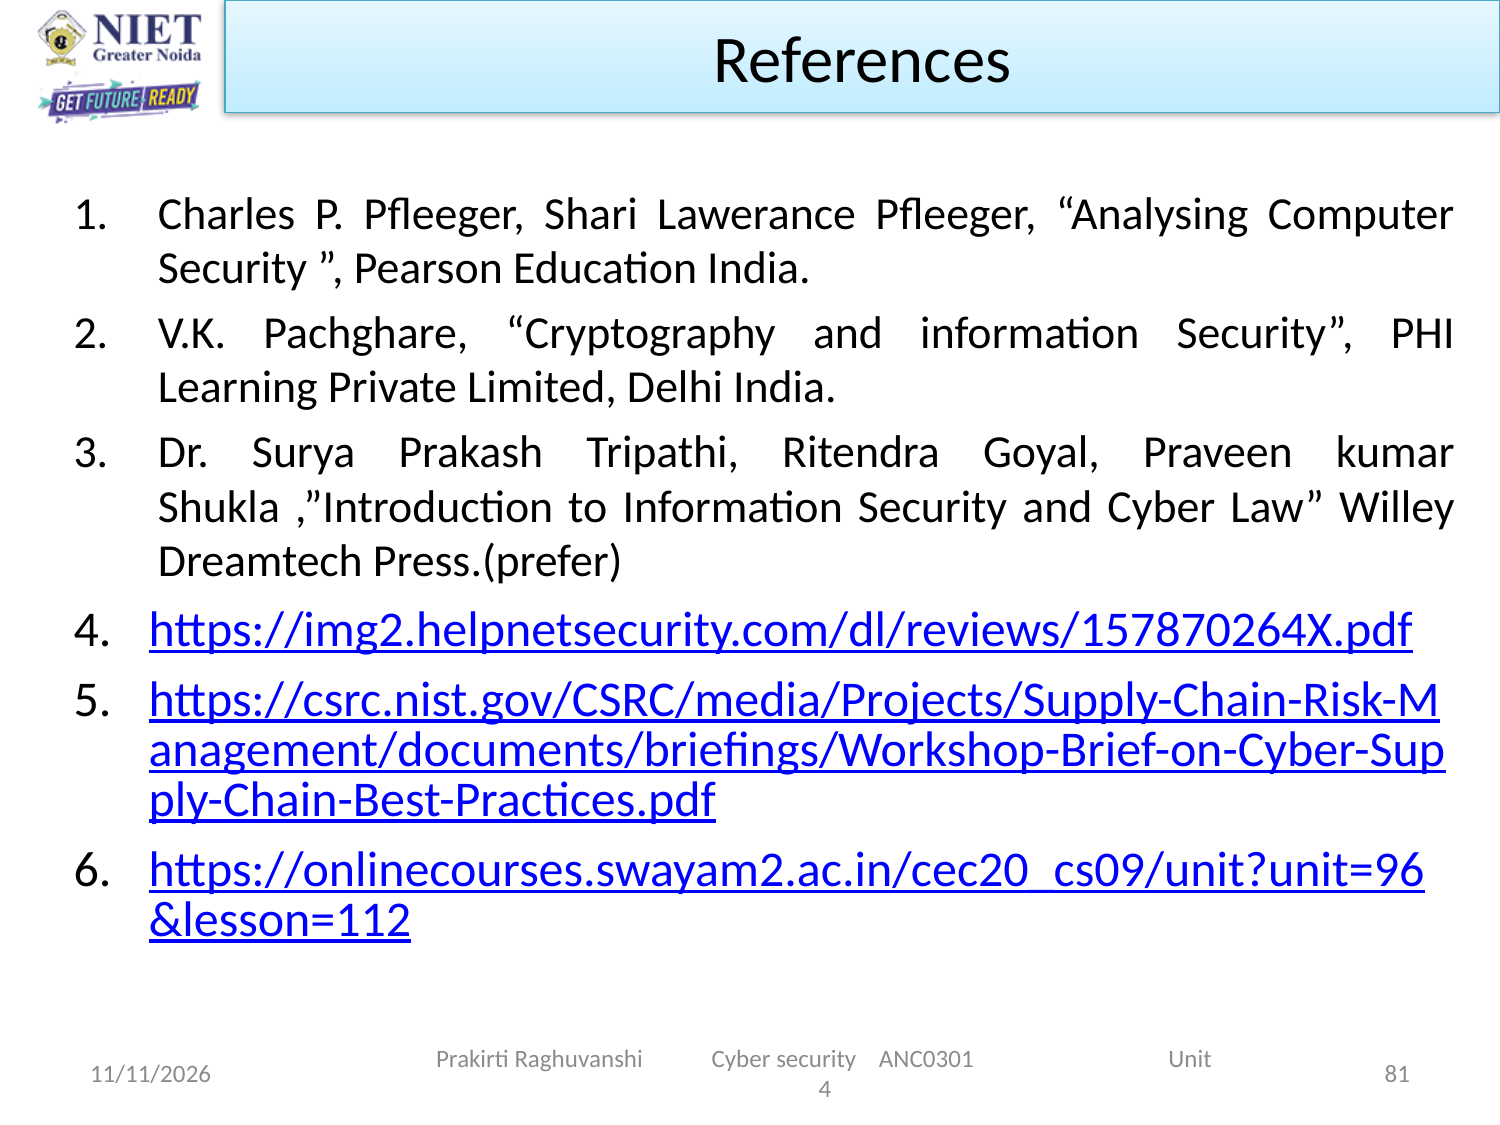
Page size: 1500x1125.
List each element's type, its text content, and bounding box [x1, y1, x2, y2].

list Charles P. Pfleeger, Shari Lawerance Pfleeger, “Analysing Computer Security ”, Pearson Education India. V.K. Pachghare, “Cryptography and information Security”, PHI Learning Private Limited, Delhi India. Dr. Surya Prakash Tripathi, Ritendra Goyal, Praveen kumar Shukla ,”Introduction to Information Security and Cyber Law” Willey Dreamtech Press.(prefer) https://img2.helpnetsecurity.com/dl/reviews/157870264X.pdf https://csrc.nist.gov/CSRC/media/Projects/Supply-Chain-Risk-Management/documents/briefings/Workshop-Brief-on-Cyber-Supply-Chain-Best-Practices.pdf https://onlinecourses.swayam2.ac.in/cec20_cs09/unit?unit=96&lesson=112 [58, 175, 1472, 997]
text_box References [238, 0, 1500, 113]
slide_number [75, 1042, 412, 1103]
picture [0, 0, 238, 135]
footer Prakirti Raghuvanshi Cyber security ANC0301 Unit 4 [412, 1042, 1238, 1103]
slide_number 81 [1238, 1042, 1425, 1103]
